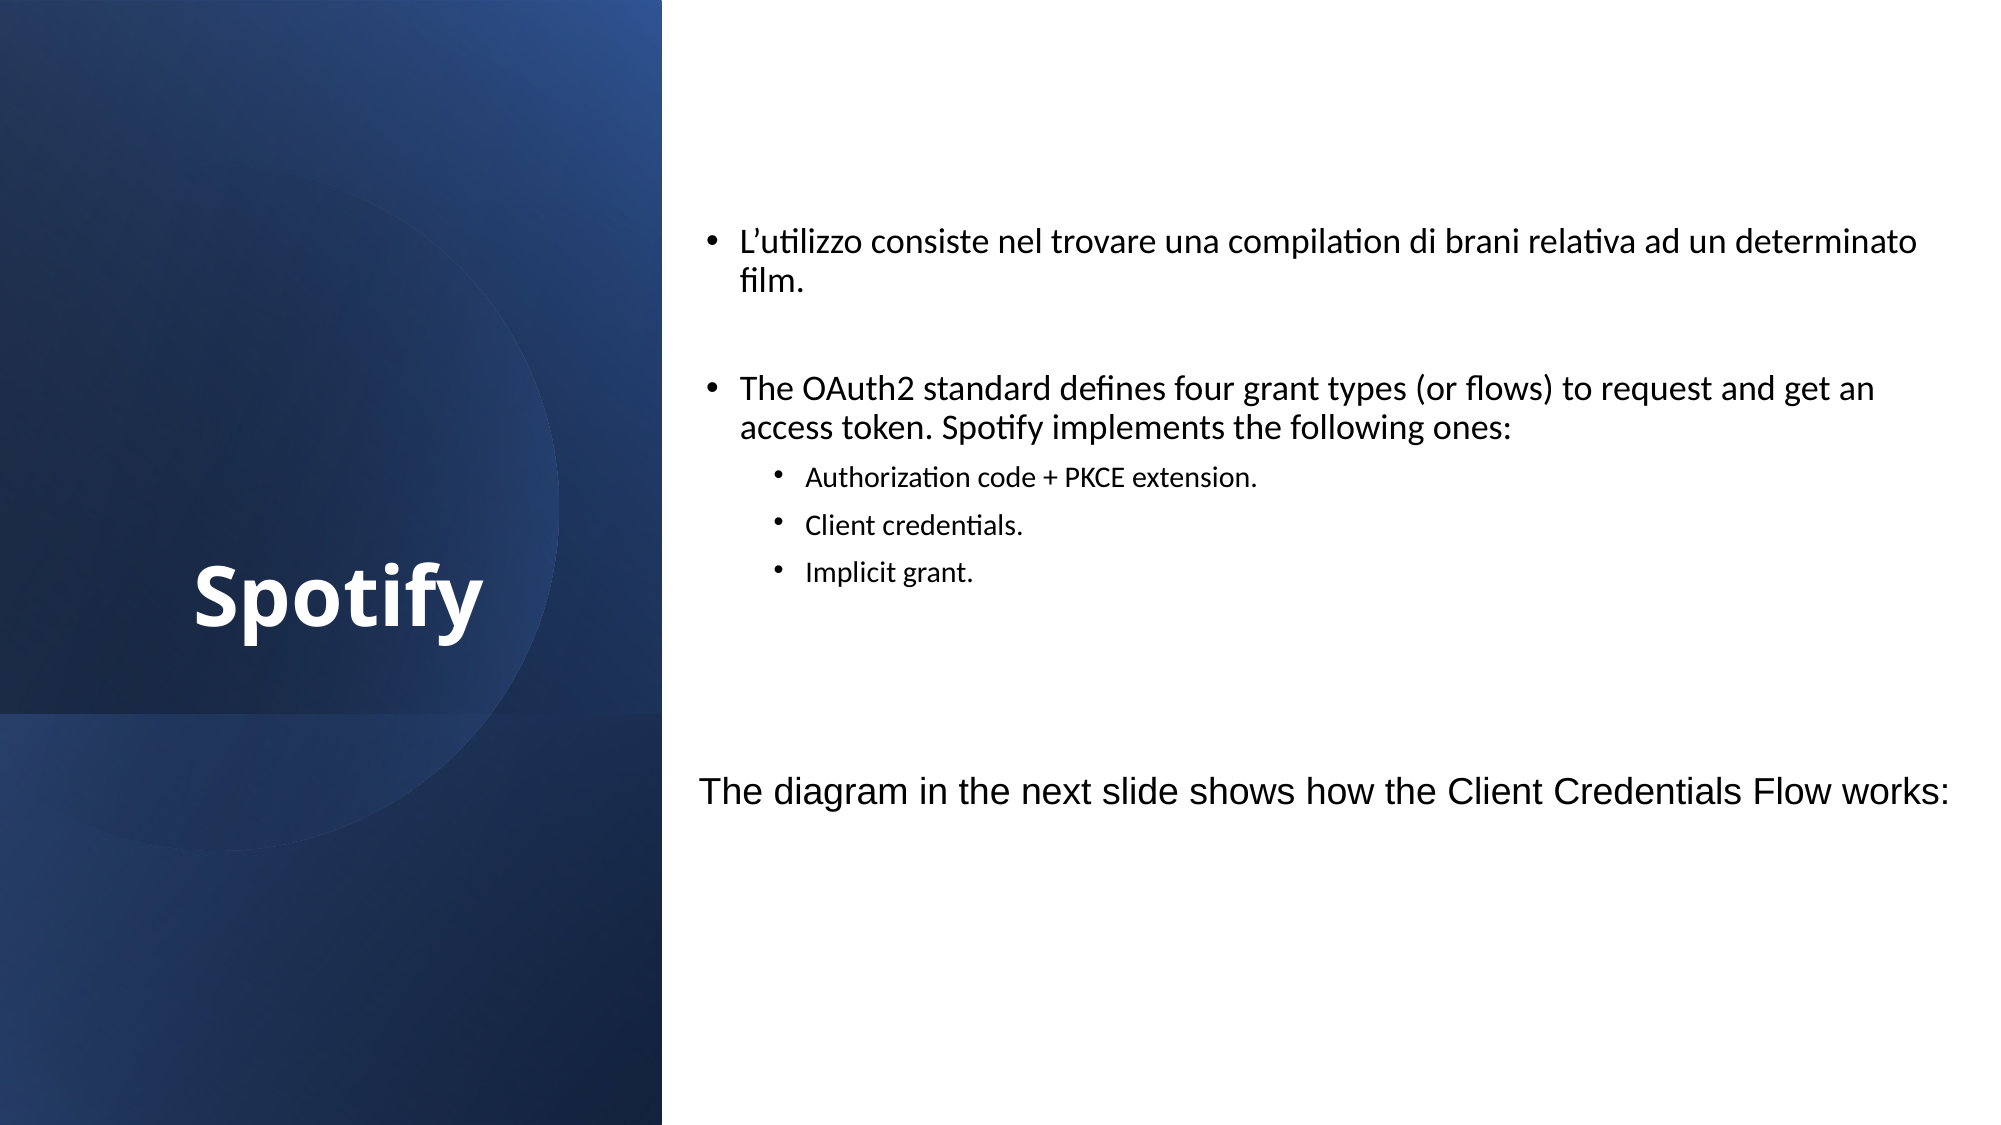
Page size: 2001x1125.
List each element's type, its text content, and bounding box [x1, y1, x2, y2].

text_box The diagram in the next slide shows how the Client Credentials Flow works: [683, 714, 1993, 963]
list L’utilizzo consiste nel trovare una compilation di brani relativa ad un determinato film. The OAuth2 standard defines four grant types (or flows) to request and get an access token. Spotify implements the following ones: Authorization code + PKCE extension. Client credentials. Implicit grant. [691, 215, 1949, 600]
title Spotify [76, 96, 602, 652]
text_box [0, 0, 664, 1125]
